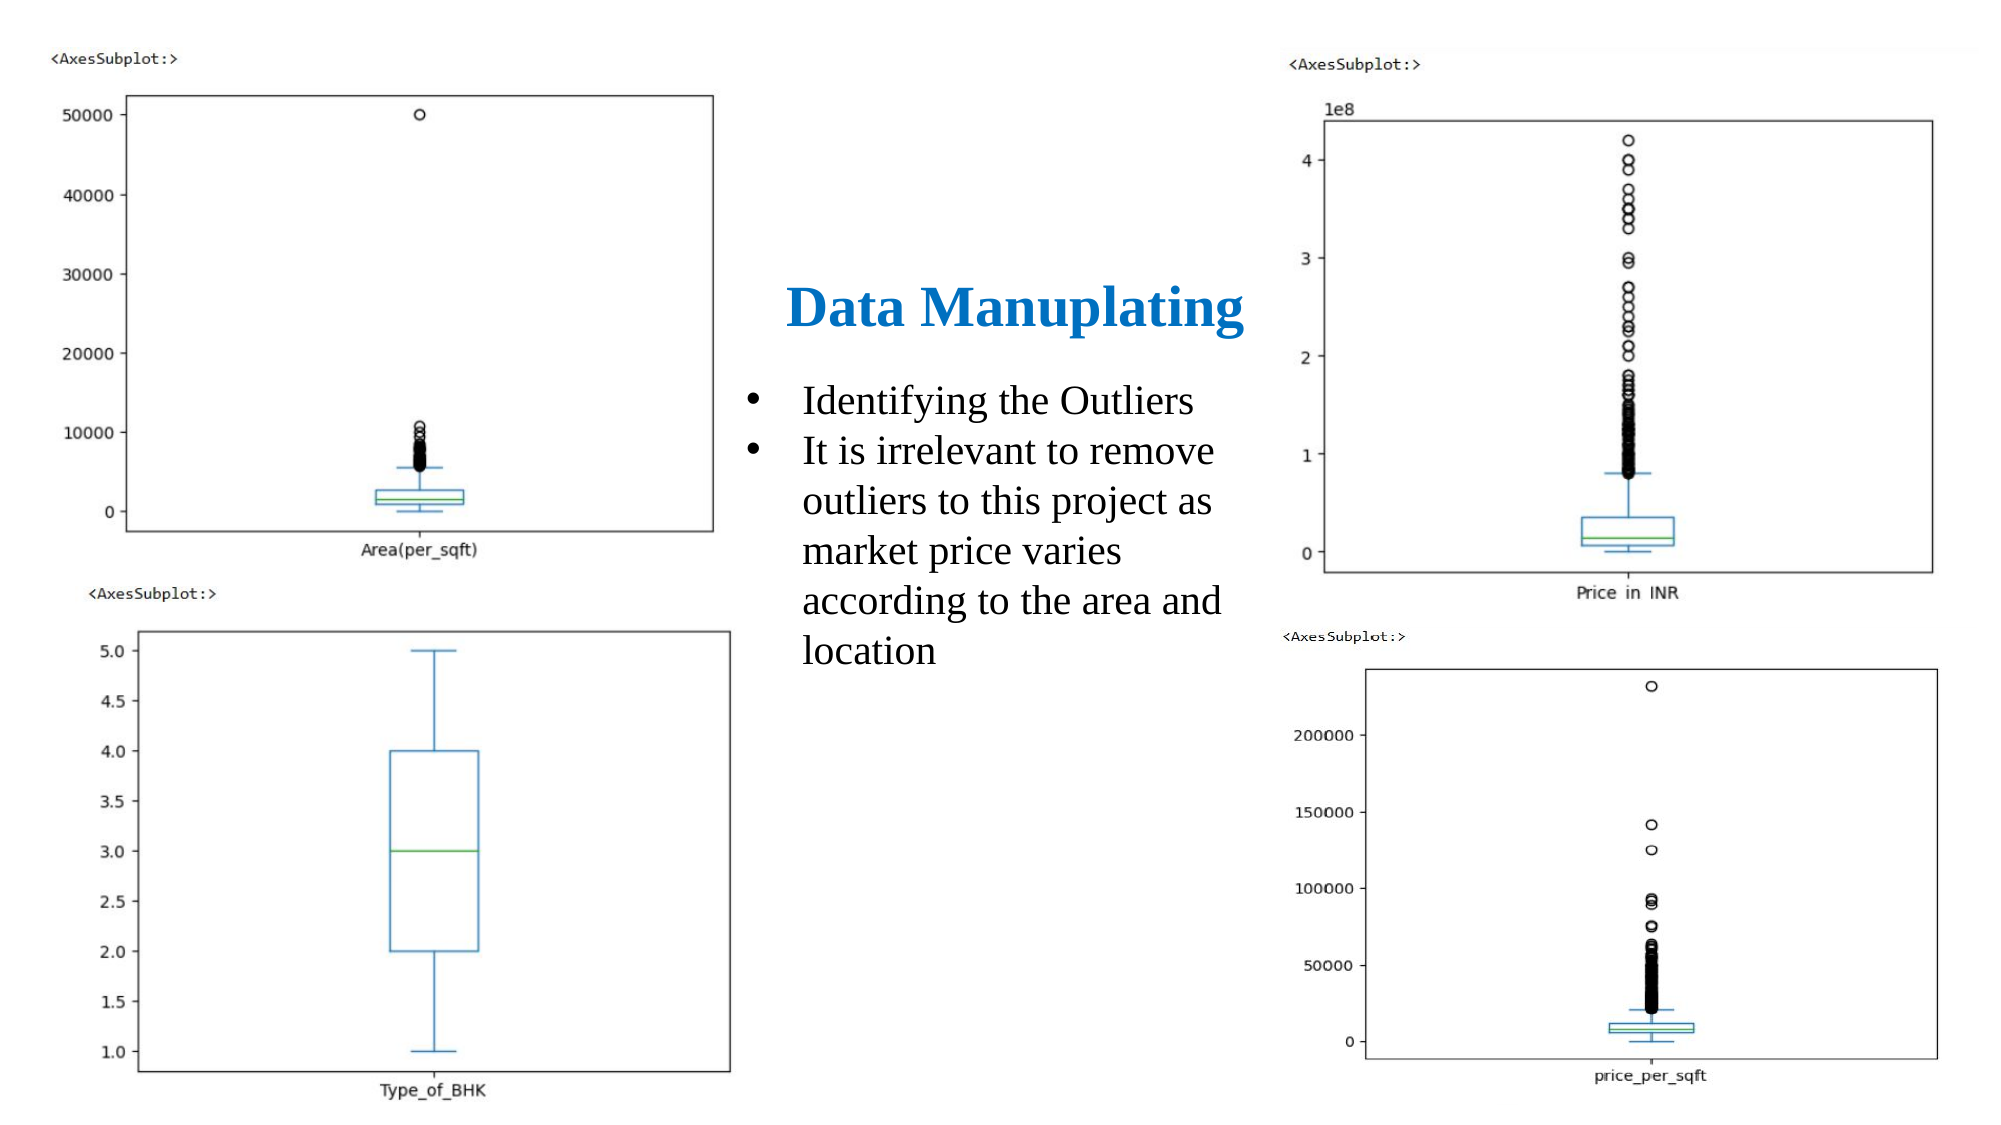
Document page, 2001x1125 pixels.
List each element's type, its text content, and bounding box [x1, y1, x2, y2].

picture [1279, 626, 1978, 1125]
text_box Data Manuplating Identifying the Outliers It is irrelevant to remove outliers to this project as market price varies according to the area and location [740, 260, 1275, 681]
picture [48, 46, 771, 1105]
picture [1279, 46, 1979, 601]
